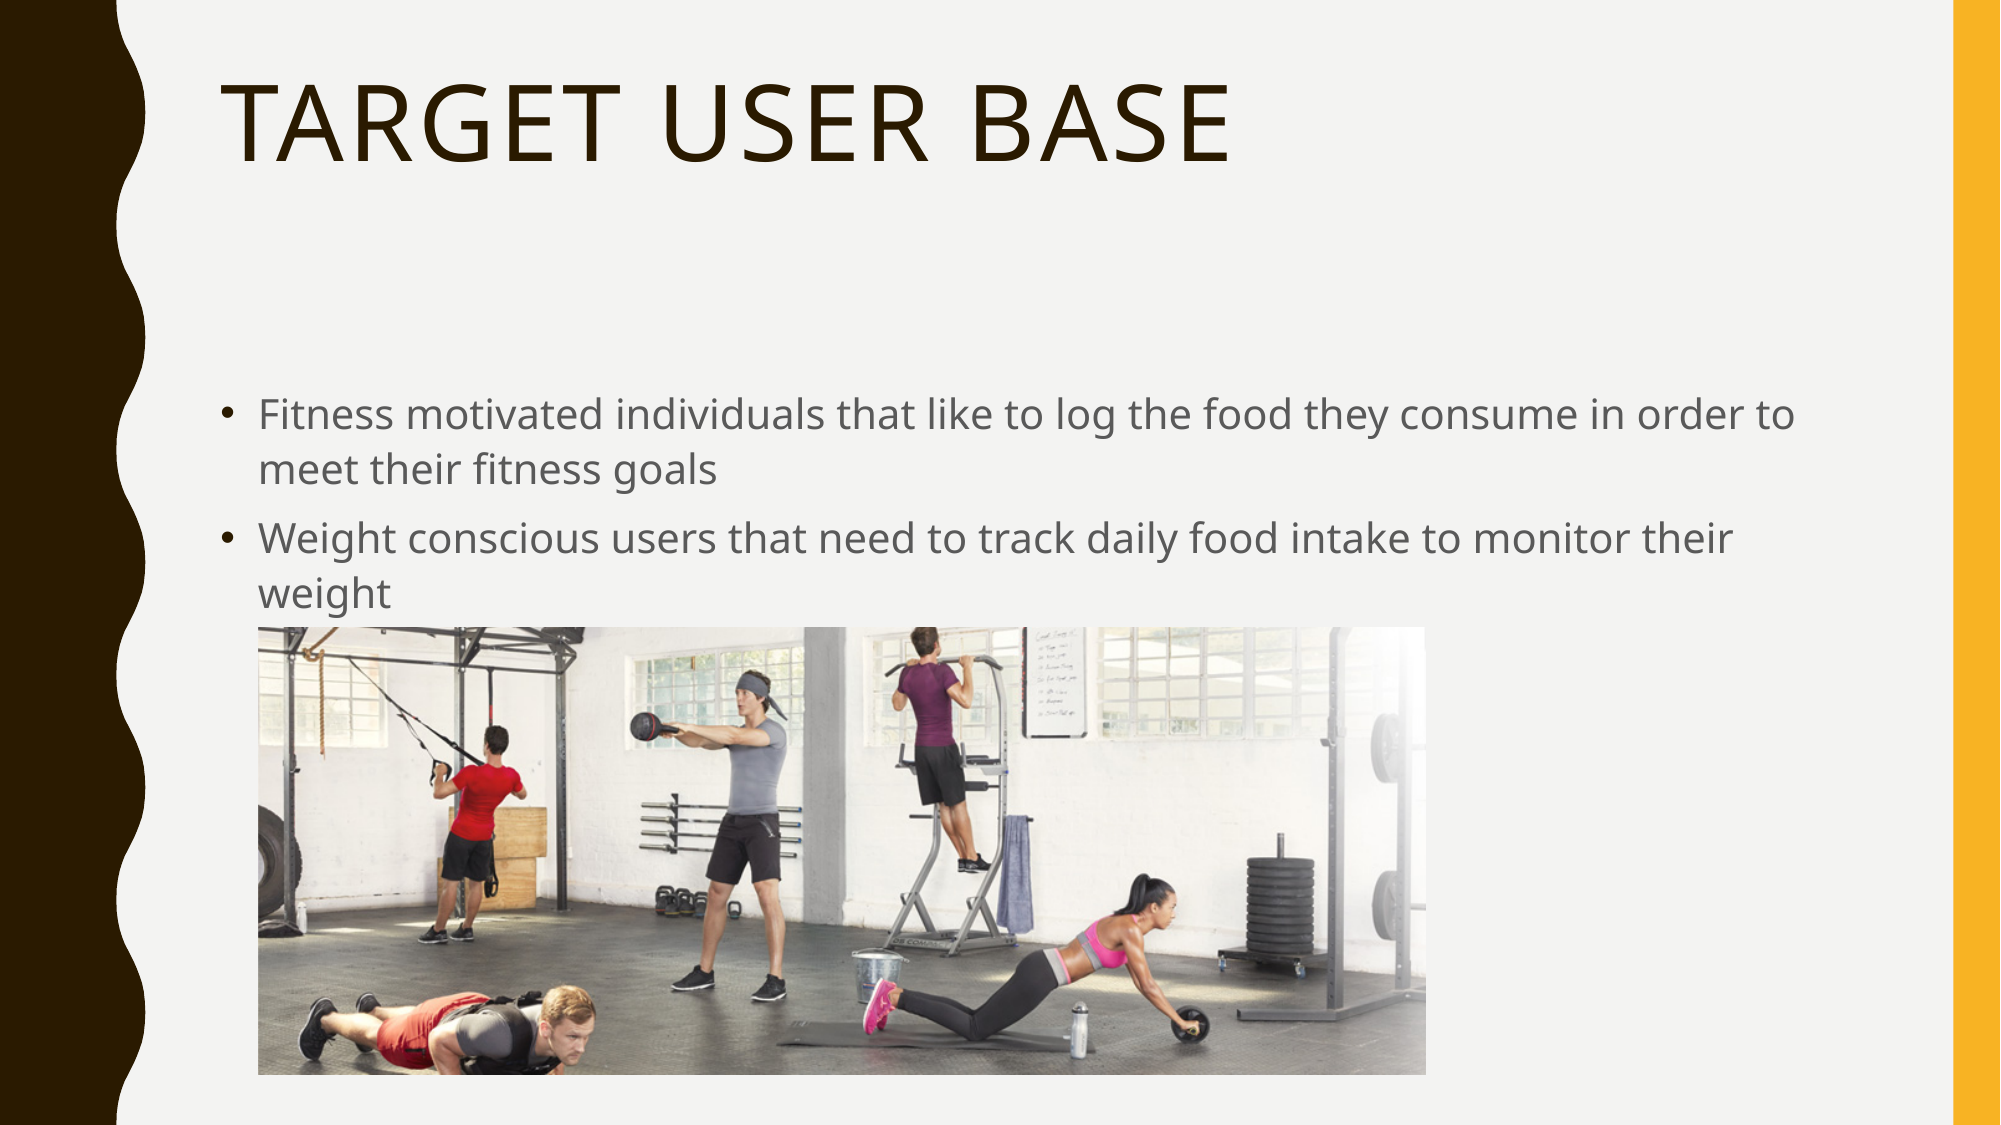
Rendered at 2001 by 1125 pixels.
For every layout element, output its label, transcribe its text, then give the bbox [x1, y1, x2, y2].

list Fitness motivated individuals that like to log the food they consume in order to meet their fitness goals Weight conscious users that need to track daily food intake to monitor their weight [205, 375, 1875, 592]
title Target User Base [205, 62, 1875, 308]
picture [258, 627, 1426, 1075]
